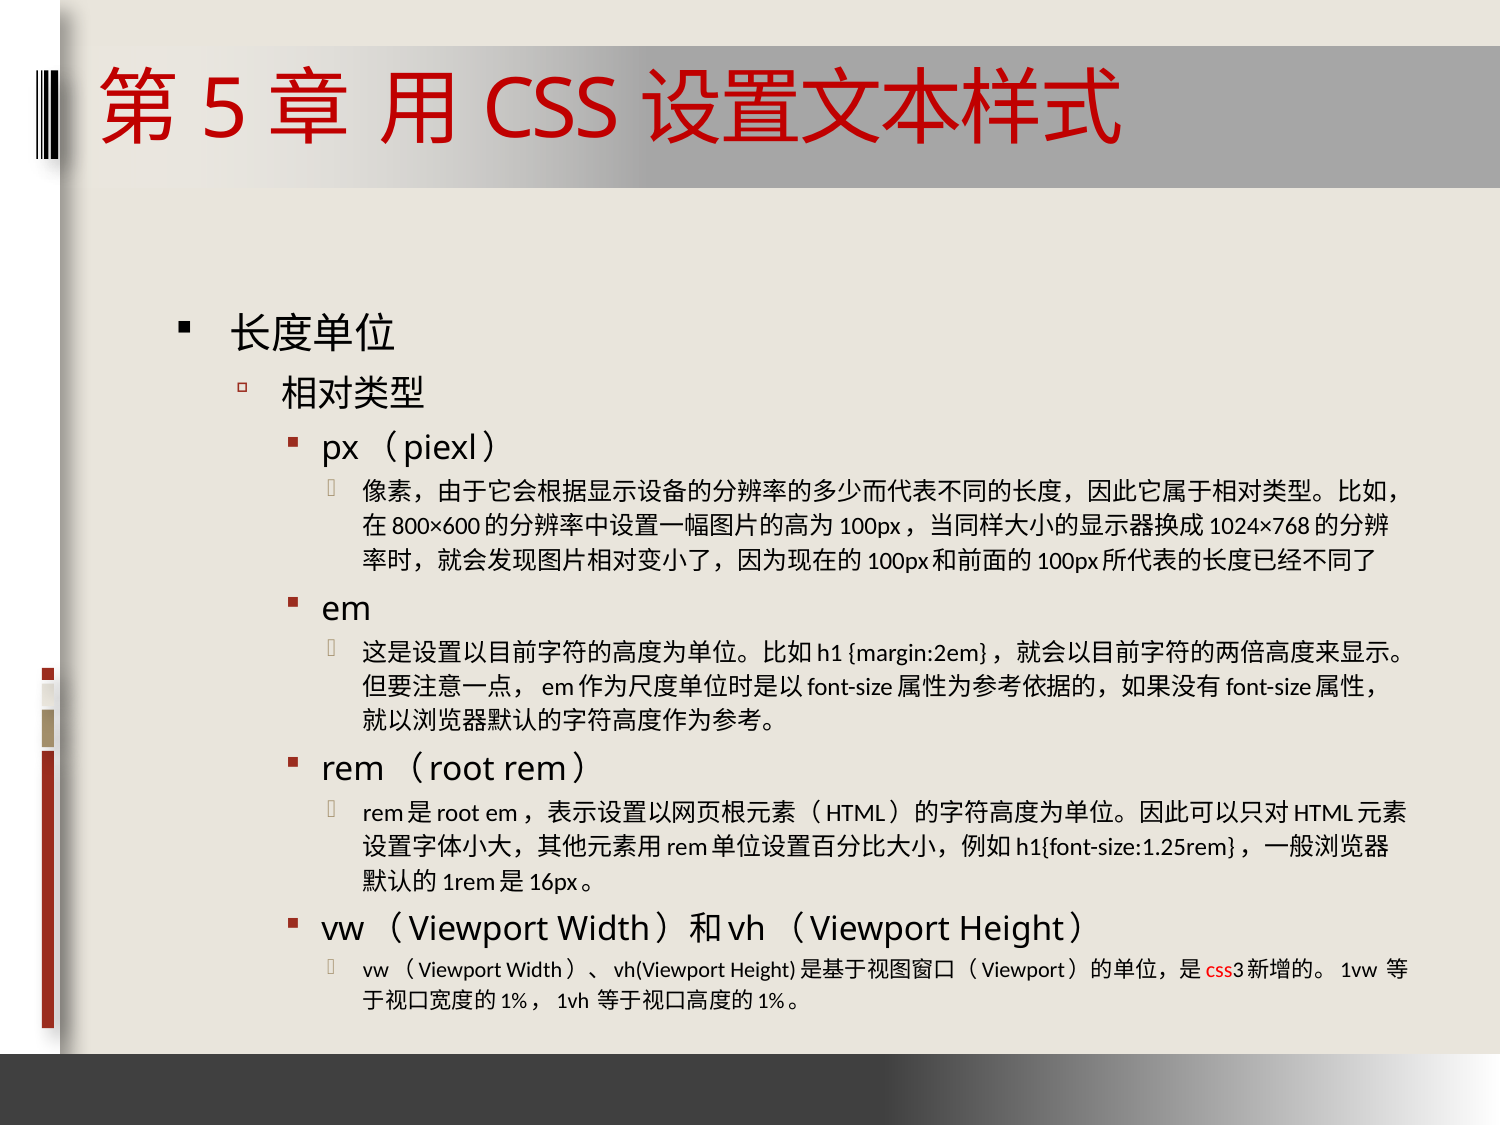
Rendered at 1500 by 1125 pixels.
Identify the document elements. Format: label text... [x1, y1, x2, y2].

title 第5章 用CSS设置文本样式 [82, 46, 1357, 163]
list 长度单位 相对类型 px（piexl） 像素，由于它会根据显示设备的分辨率的多少而代表不同的长度，因此它属于相对类型。比如，在800×600的分辨率中设置一幅图片的高为100px，当同样大小的显示器换成1024×768的分辨率时，就会发现图片相对变小了，因为现在的100px和前面的100px所代表的长度已经不同了 em 这是设置以目前字符的高度为单位。比如h1 {margin:2em}，就会以目前字符的两倍高度来显示。但要注意一点，em作为尺度单位时是以font-size属性为参考依据的，如果没有font-size属性，就以浏览器默认的字符高度作为参考。 rem（root rem） rem是root em，表示设置以网页根元素（HTML）的字符高度为单位。因此可以只对HTML元素设置字体小大，其他元素用rem单位设置百分比大小，例如h1{font-size:1.25rem}，一般浏览器默认的1rem是16px。 vw（Viewport Width）和vh（Viewport Height） vw（Viewport Width）、vh(Viewport Height)是基于视图窗口（Viewport）的单位，是css3新增的。1vw 等于视口宽度的1%，1vh 等于视口高度的1%。 [150, 292, 1425, 1043]
